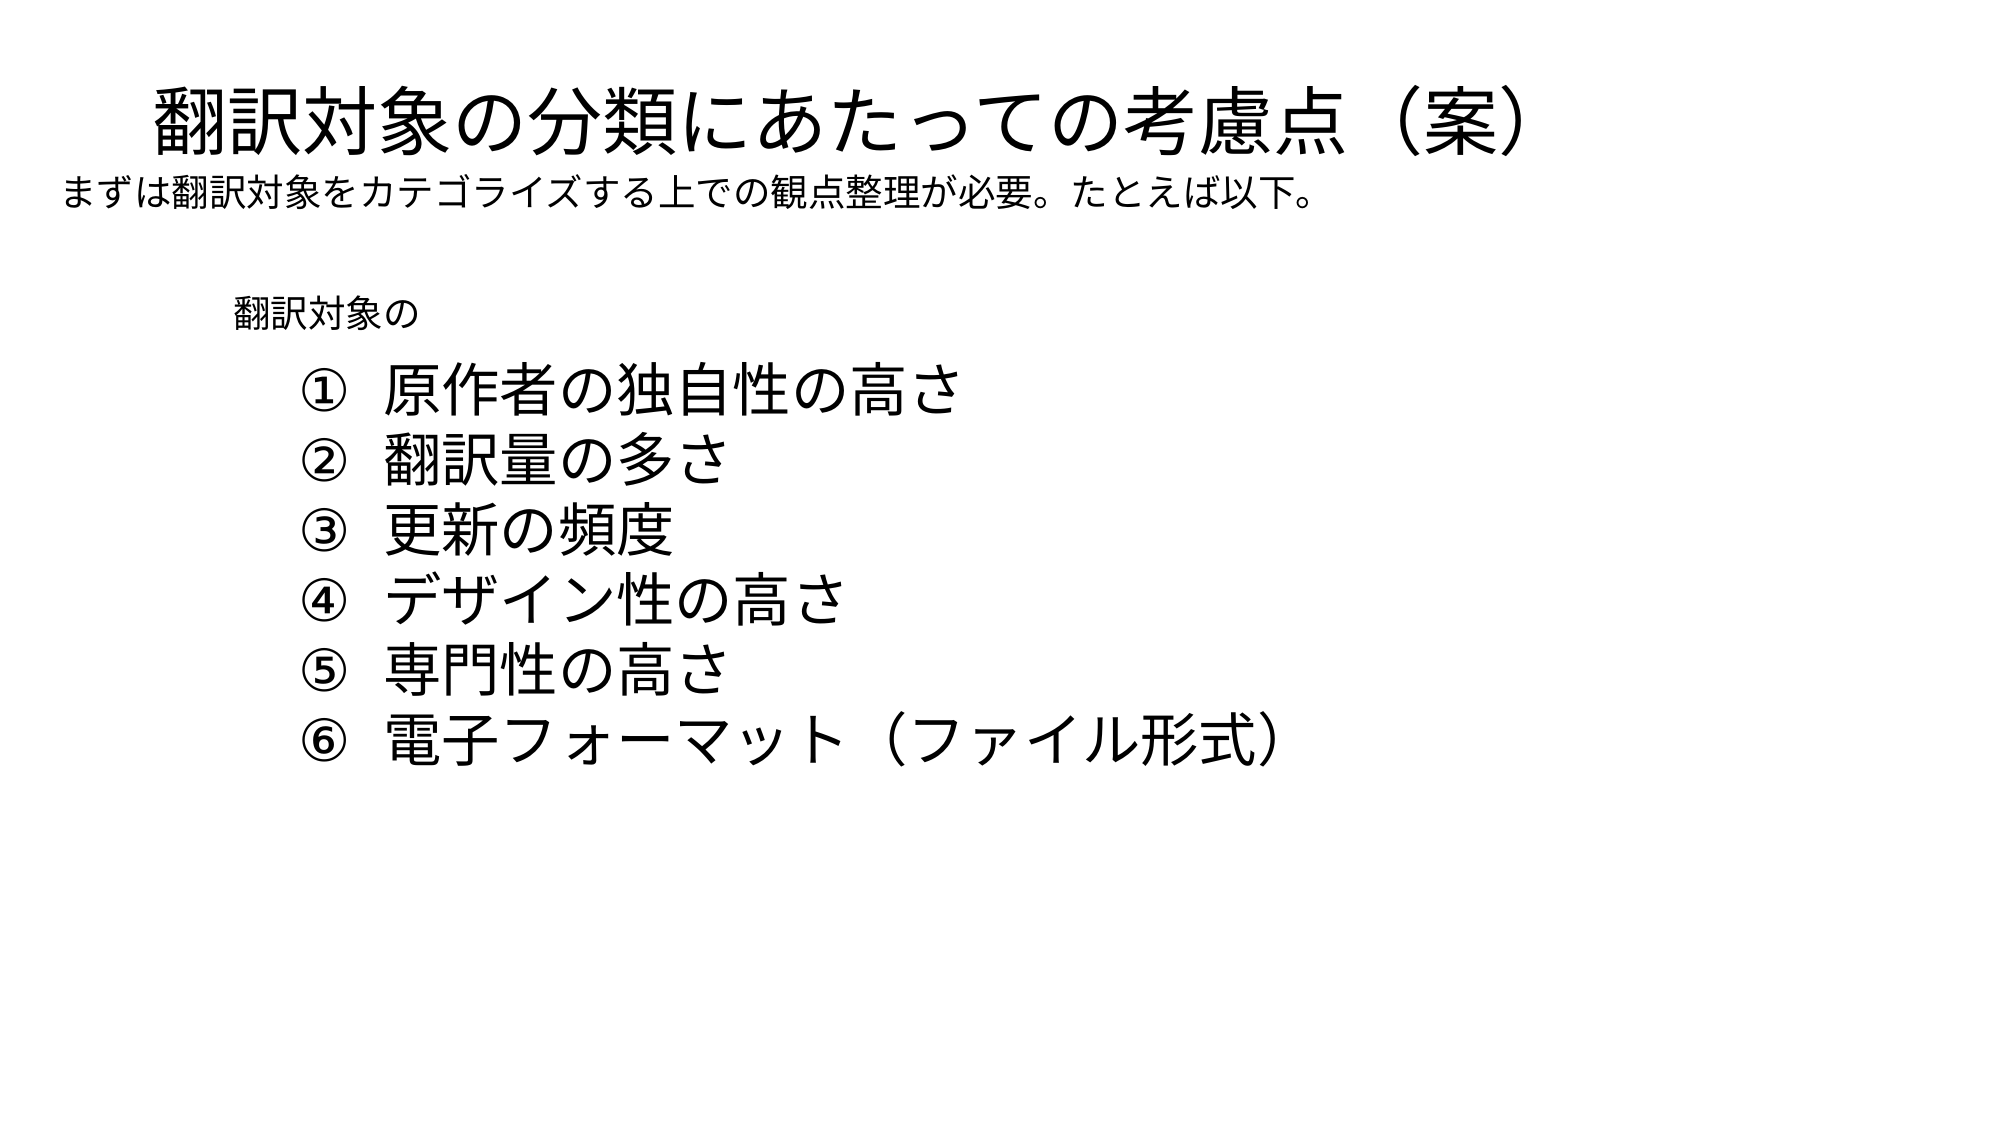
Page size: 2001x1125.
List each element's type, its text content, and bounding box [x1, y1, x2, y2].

text_box 翻訳対象の [218, 282, 436, 342]
text_box 原作者の独自性の高さ 翻訳量の多さ 更新の頻度 デザイン性の高さ 専門性の高さ 電子フォーマット（ファイル形式） [284, 345, 1331, 780]
title 翻訳対象の分類にあたっての考慮点（案） [137, 59, 1863, 192]
text_box まずは翻訳対象をカテゴライズする上での観点整理が必要。たとえば以下。 [44, 161, 1349, 221]
